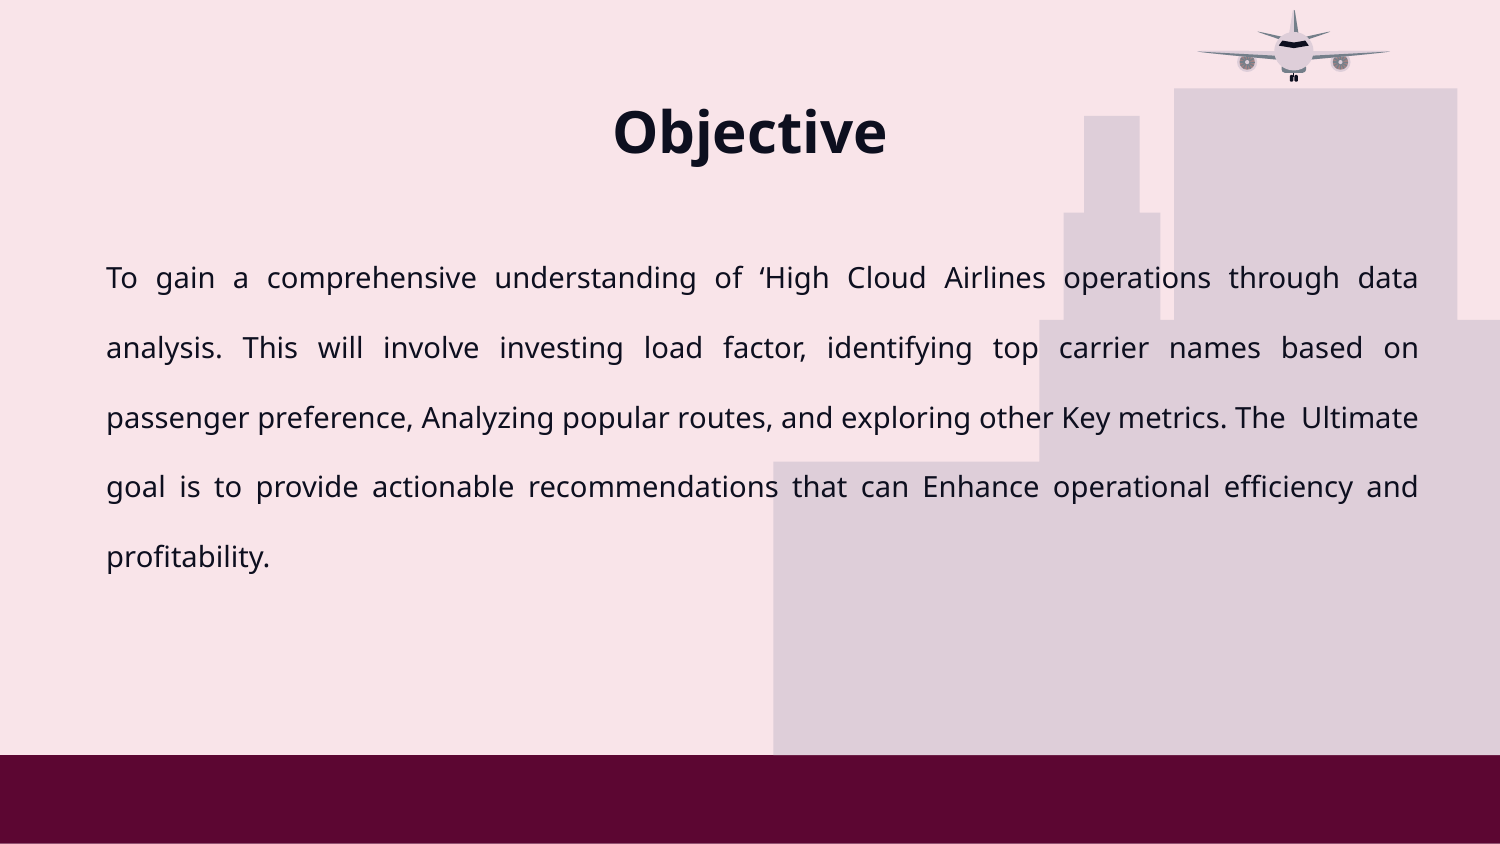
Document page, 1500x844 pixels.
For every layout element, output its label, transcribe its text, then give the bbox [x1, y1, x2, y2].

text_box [1196, 9, 1391, 82]
subtitle To gain a comprehensive understanding of ‘High Cloud Airlines operations through data analysis. This will involve investing load factor, identifying top carrier names based on passenger preference, Analyzing popular routes, and exploring other Key metrics. The Ultimate goal is to provide actionable recommendations that can Enhance operational efficiency and profitability. [91, 209, 1436, 532]
title Objective [289, 81, 1211, 181]
